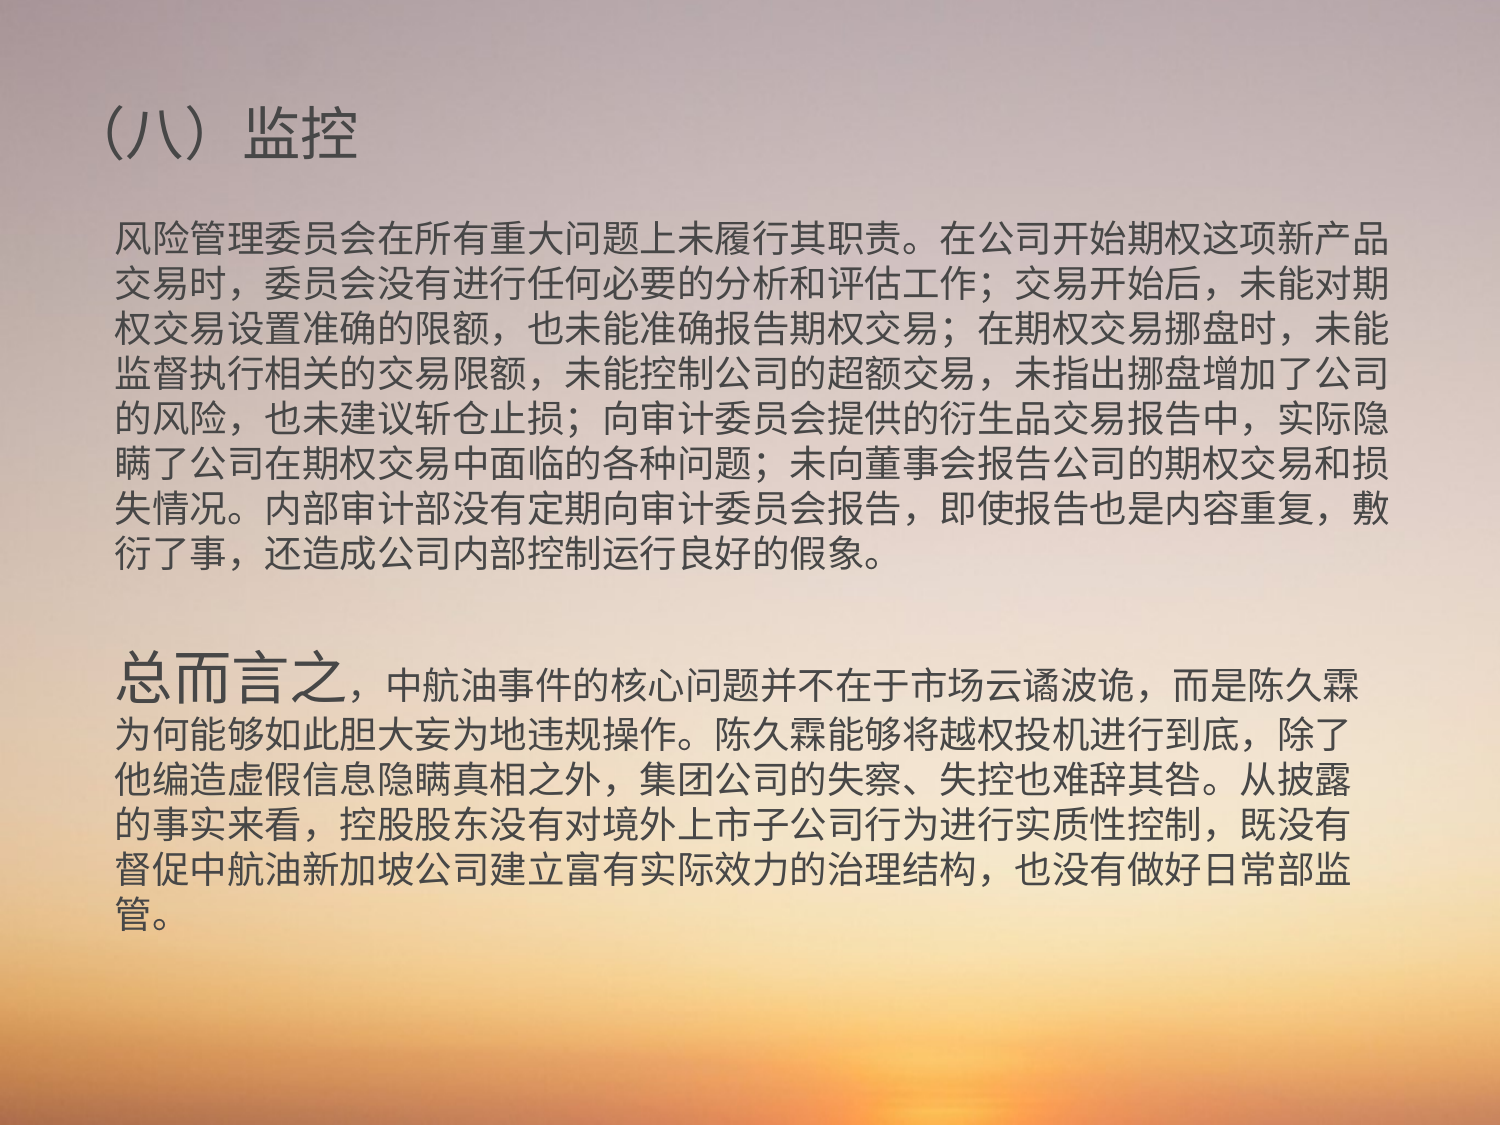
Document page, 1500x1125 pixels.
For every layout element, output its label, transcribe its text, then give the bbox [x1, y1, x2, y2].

text_box （八）监控 [53, 90, 803, 175]
text_box 风险管理委员会在所有重大问题上未履行其职责。在公司开始期权这项新产品交易时，委员会没有进行任何必要的分析和评估工作；交易开始后，未能对期权交易设置准确的限额，也未能准确报告期权交易；在期权交易挪盘时，未能监督执行相关的交易限额，未能控制公司的超额交易，未指出挪盘增加了公司的风险，也未建议斩仓止损；向审计委员会提供的衍生品交易报告中，实际隐瞒了公司在期权交易中面临的各种问题；未向董事会报告公司的期权交易和损失情况。内部审计部没有定期向审计委员会报告，即使报告也是内容重复，敷衍了事，还造成公司内部控制运行良好的假象。 [100, 208, 1424, 583]
text_box 总而言之，中航油事件的核心问题并不在于市场云谲波诡，而是陈久霖为何能够如此胆大妄为地违规操作。陈久霖能够将越权投机进行到底，除了他编造虚假信息隐瞒真相之外，集团公司的失察、失控也难辞其咎。从披露的事实来看，控股股东没有对境外上市子公司行为进行实质性控制，既没有督促中航油新加坡公司建立富有实际效力的治理结构，也没有做好日常部监管。 [100, 633, 1388, 944]
picture [0, 0, 1500, 1125]
